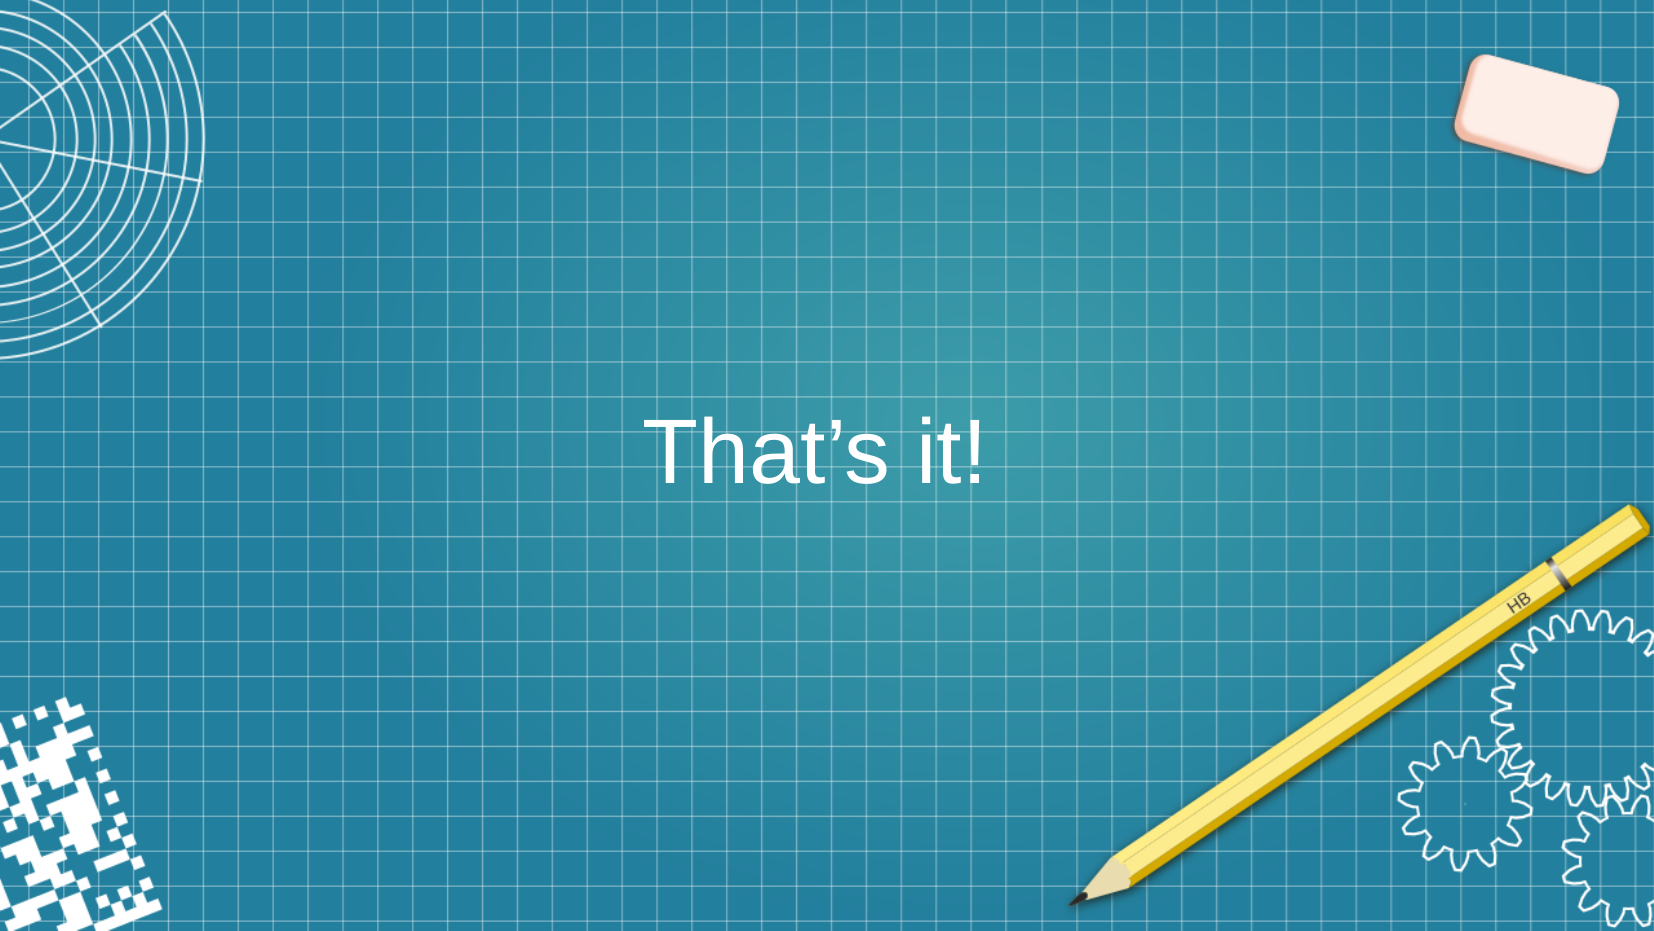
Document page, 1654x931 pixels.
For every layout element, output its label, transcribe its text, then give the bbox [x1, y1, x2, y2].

title That’s it! [225, 369, 1406, 525]
picture [0, 0, 1654, 931]
